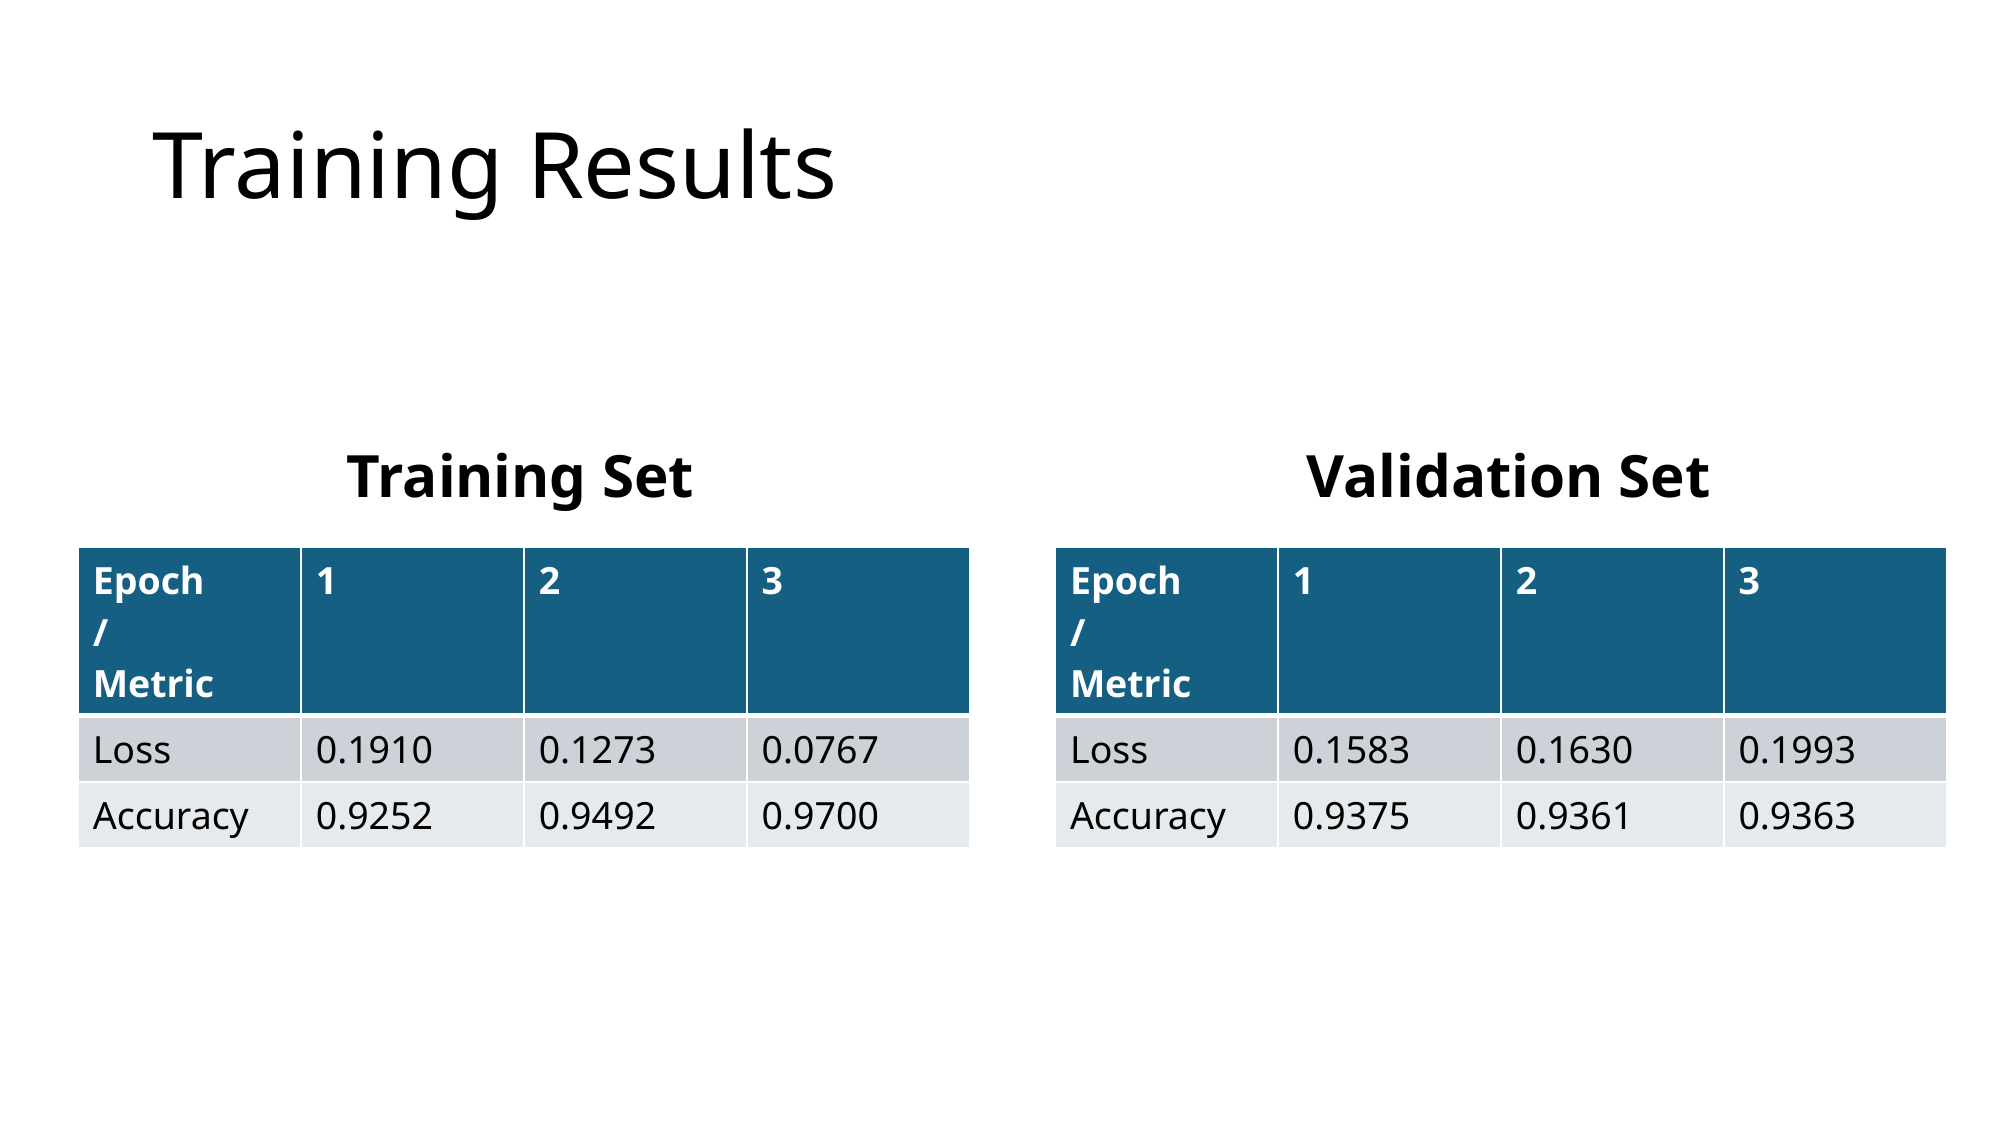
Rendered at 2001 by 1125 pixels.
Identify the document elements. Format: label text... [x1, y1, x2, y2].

title Training Results [137, 59, 1863, 278]
table_cell 0.1583 [1279, 718, 1500, 781]
table_cell 0.9363 [1725, 783, 1946, 847]
table_header 2 [525, 548, 746, 713]
table_cell 0.9492 [525, 783, 746, 847]
table_cell 0.9375 [1279, 783, 1500, 847]
table_cell 0.9252 [302, 783, 523, 847]
table_cell Accuracy [79, 783, 300, 847]
text_box Validation Set [1292, 431, 2000, 517]
table_cell 0.0767 [748, 718, 969, 781]
text_box Training Set [332, 431, 970, 517]
table_cell 0.1993 [1725, 718, 1946, 781]
table_cell Loss [79, 718, 300, 781]
table_header Epoch / Metric [79, 548, 300, 713]
table_cell 0.9361 [1502, 783, 1723, 847]
table_cell 0.1910 [302, 718, 523, 781]
table_cell 0.1630 [1502, 718, 1723, 781]
table_cell Loss [1056, 718, 1277, 781]
table_header 1 [1279, 548, 1500, 713]
table_cell Accuracy [1056, 783, 1277, 847]
table_cell 0.1273 [525, 718, 746, 781]
table_cell 0.9700 [748, 783, 969, 847]
table_header 3 [1725, 548, 1946, 713]
table_header 2 [1502, 548, 1723, 713]
table_header 3 [748, 548, 969, 713]
table_header Epoch / Metric [1056, 548, 1277, 713]
table_header 1 [302, 548, 523, 713]
